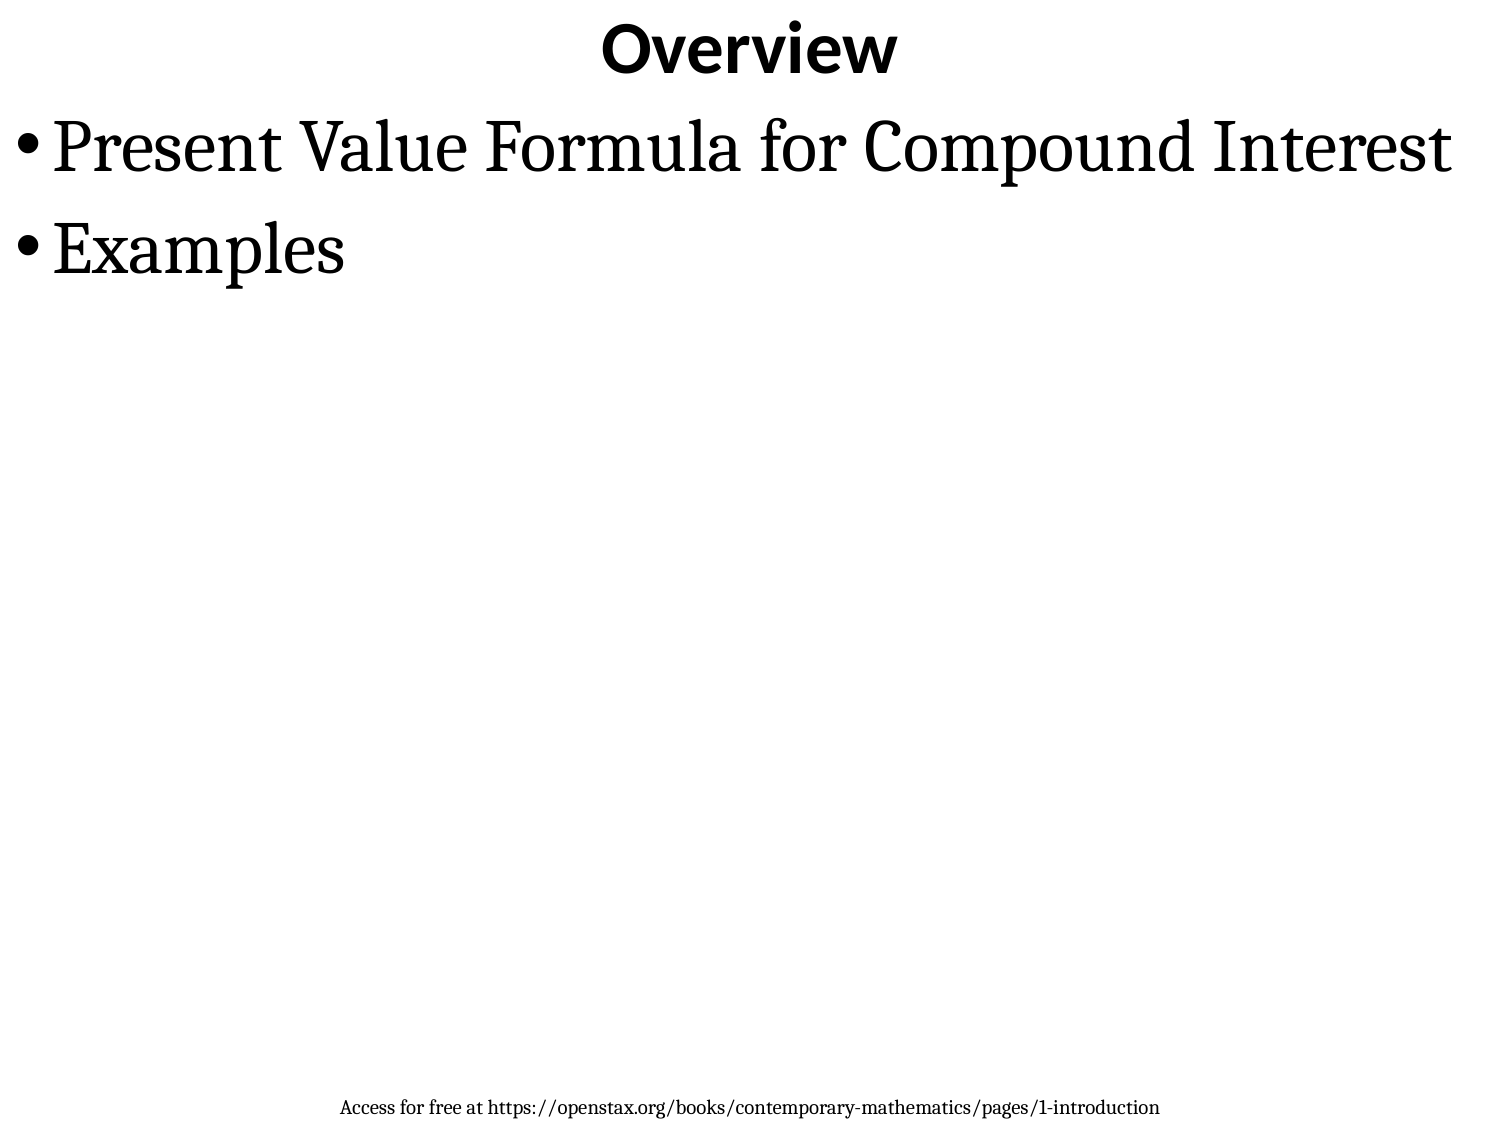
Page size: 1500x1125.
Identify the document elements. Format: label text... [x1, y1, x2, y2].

title Overview [0, 0, 1500, 99]
list Present Value Formula for Compound Interest Examples [0, 99, 1500, 994]
footer Access for free at https://openstax.org/books/contemporary-mathematics/pages/1-introduction [150, 1087, 1350, 1125]
